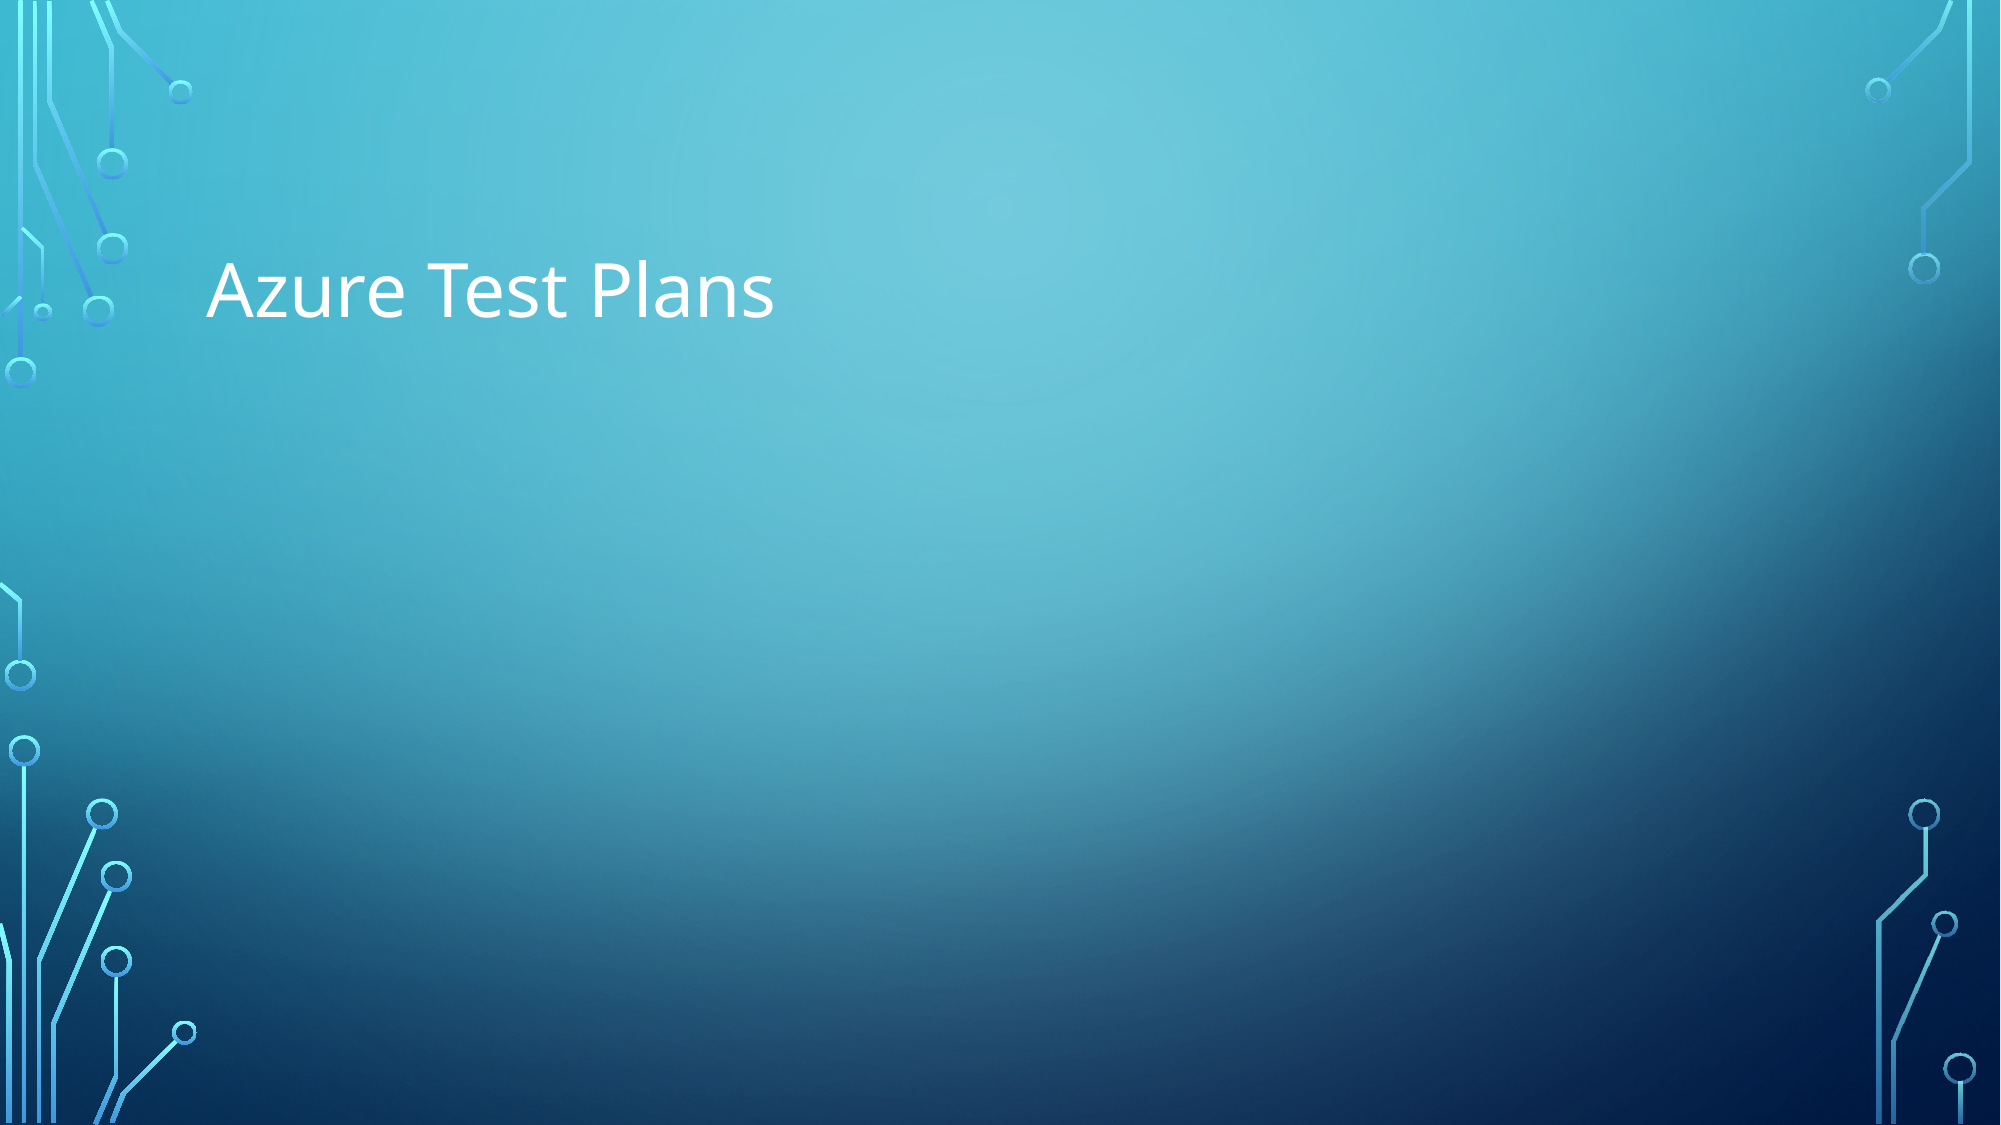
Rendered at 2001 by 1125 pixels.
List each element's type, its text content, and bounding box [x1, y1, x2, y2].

list Azure Test Plans [116, 216, 1653, 835]
